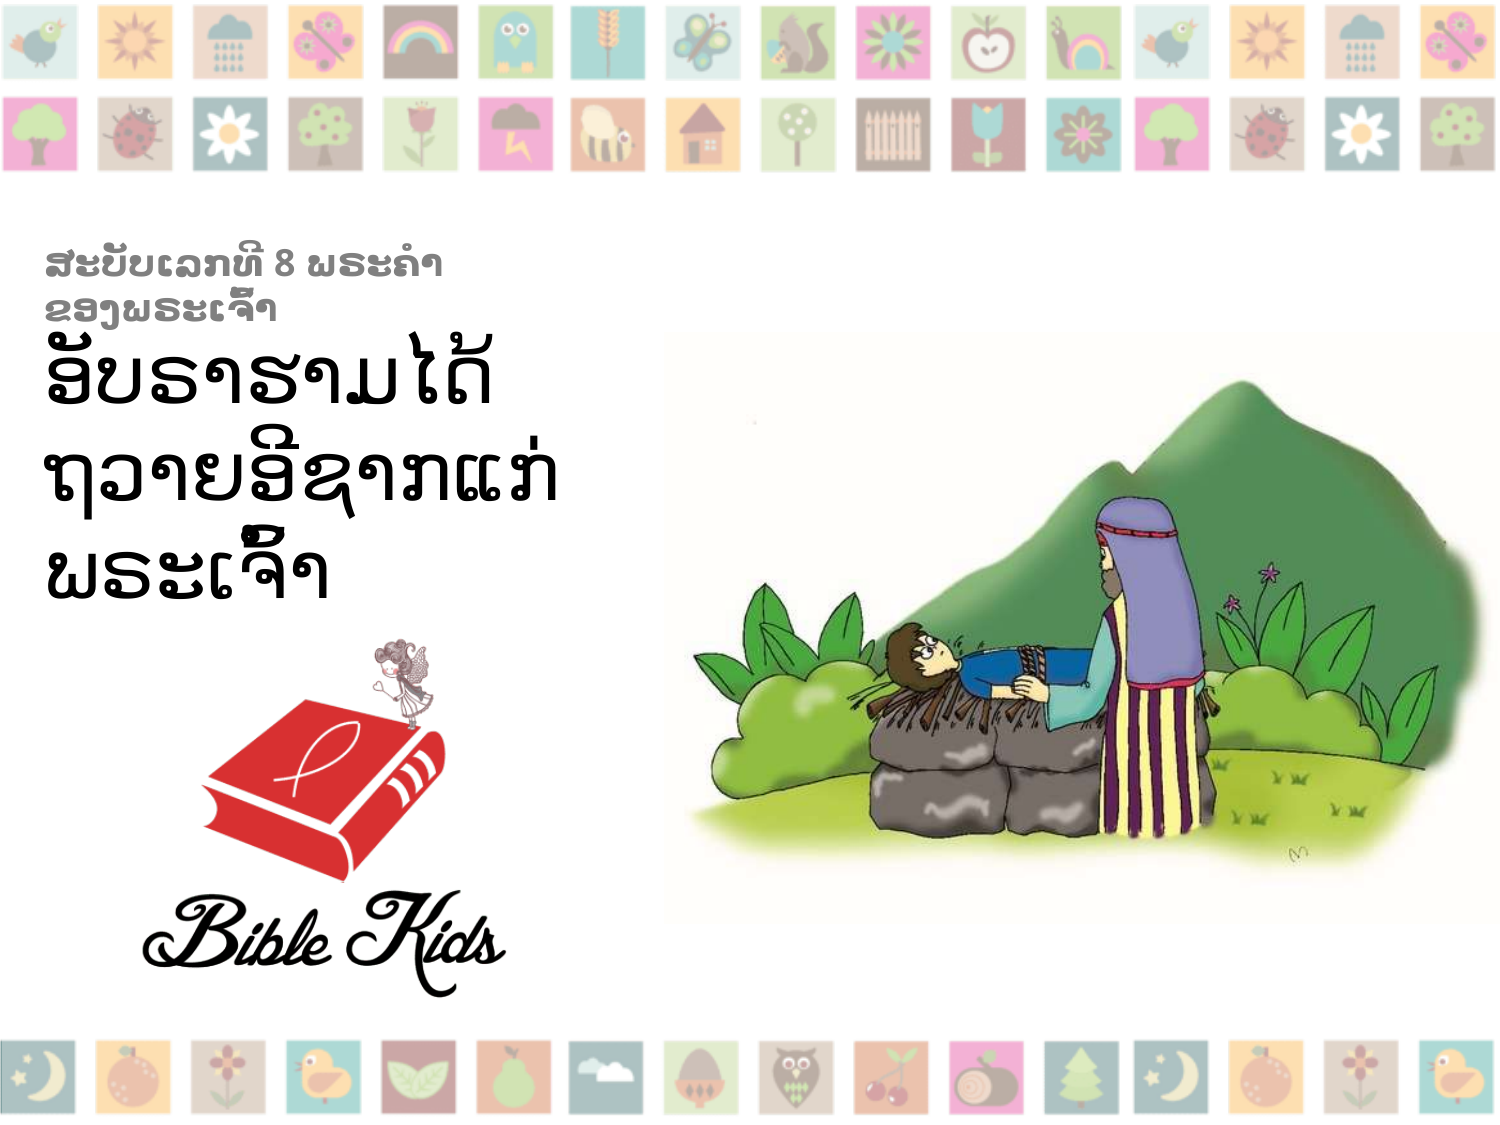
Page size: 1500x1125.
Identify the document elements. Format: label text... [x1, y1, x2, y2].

picture [117, 600, 544, 1027]
text_box ອັບຣາຮາມໄດ້ຖວາຍອີຊາກແກ່ພຣະເຈົ້າ [29, 314, 703, 622]
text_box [0, 3, 1500, 181]
text_box ສະບັບເລກທີ 8 ພຣະຄໍາຂອງພຣະເຈົ້າ [29, 231, 502, 314]
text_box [0, 1028, 1500, 1118]
picture [664, 332, 1500, 924]
